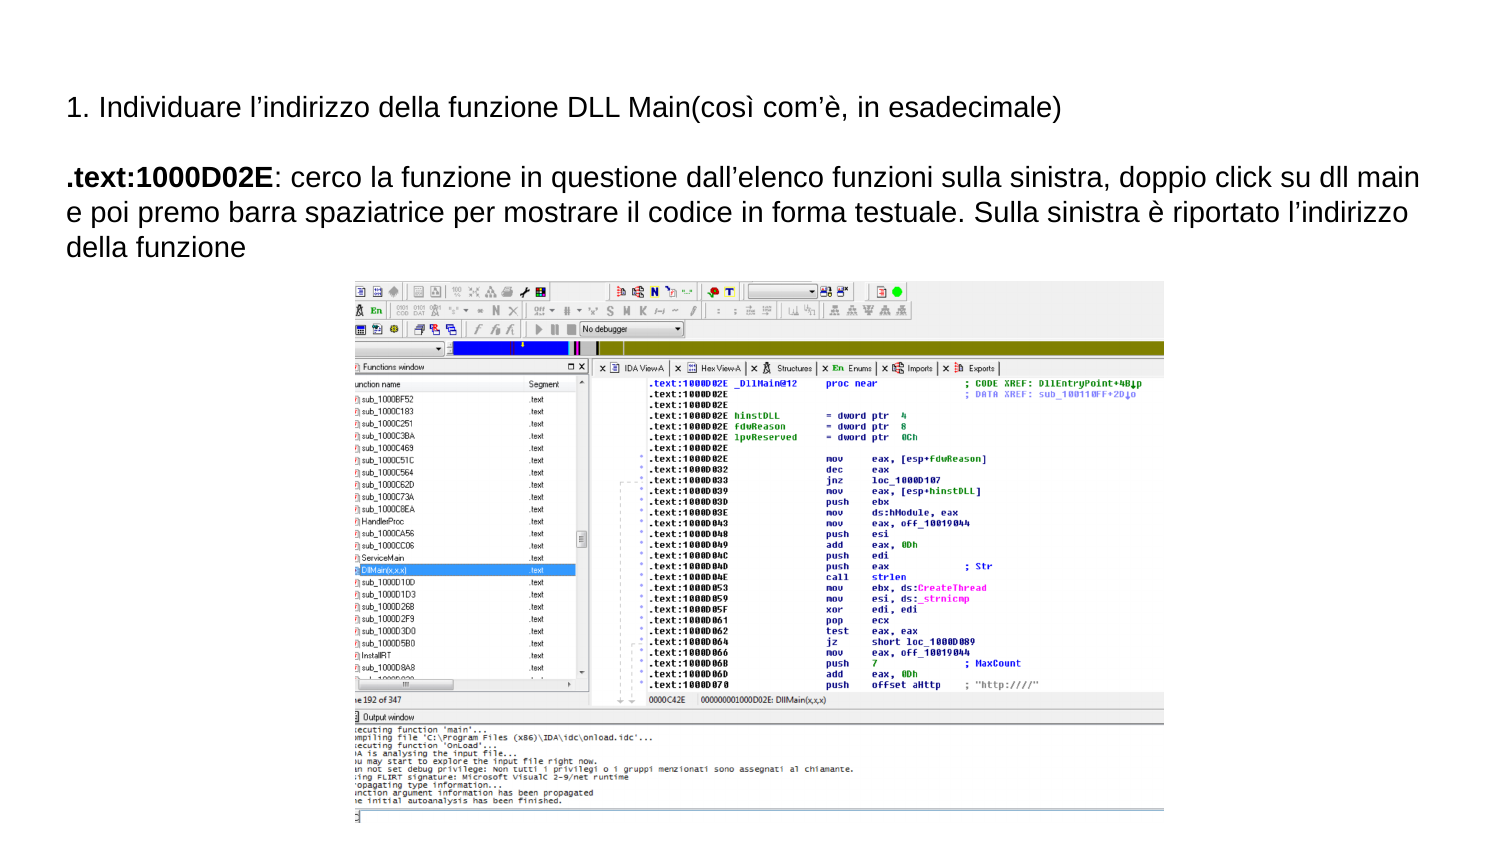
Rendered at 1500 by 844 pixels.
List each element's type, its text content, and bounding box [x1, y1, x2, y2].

picture [355, 281, 1164, 823]
title 1. Individuare l’indirizzo della funzione DLL Main(così com’è, in esadecimale) .text:1000D02E: cerco la funzione in questione dall’elenco funzioni sulla sinistra, doppio click su dll main e poi premo barra spaziatrice per mostrare il codice in forma testuale. Sulla sinistra è riportato l’indirizzo della funzione [51, 72, 1449, 468]
